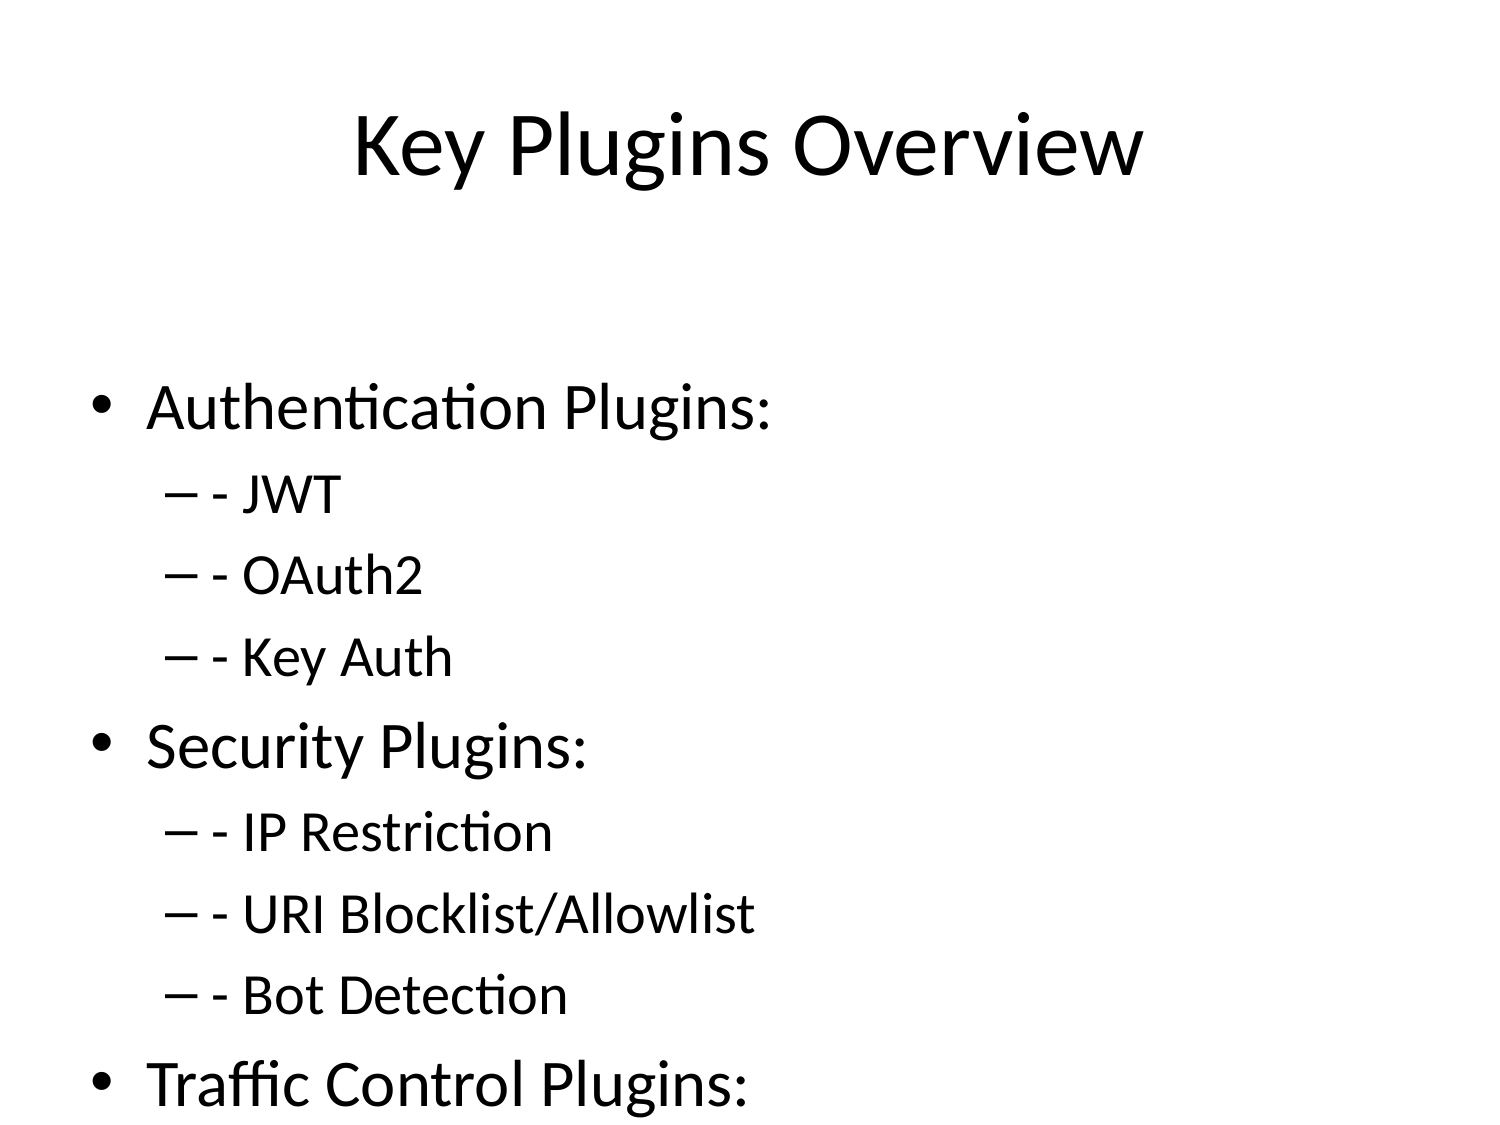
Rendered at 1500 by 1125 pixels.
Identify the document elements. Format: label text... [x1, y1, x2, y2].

list Authentication Plugins: - JWT - OAuth2 - Key Auth Security Plugins: - IP Restriction - URI Blocklist/Allowlist - Bot Detection Traffic Control Plugins: - Rate Limiting - Circuit Breaker - Load Balancer Observability Plugins: - Prometheus - Zipkin Other Notable Plugins: - Serverless - Transformations [75, 262, 1425, 1005]
title Key Plugins Overview [75, 45, 1425, 233]
